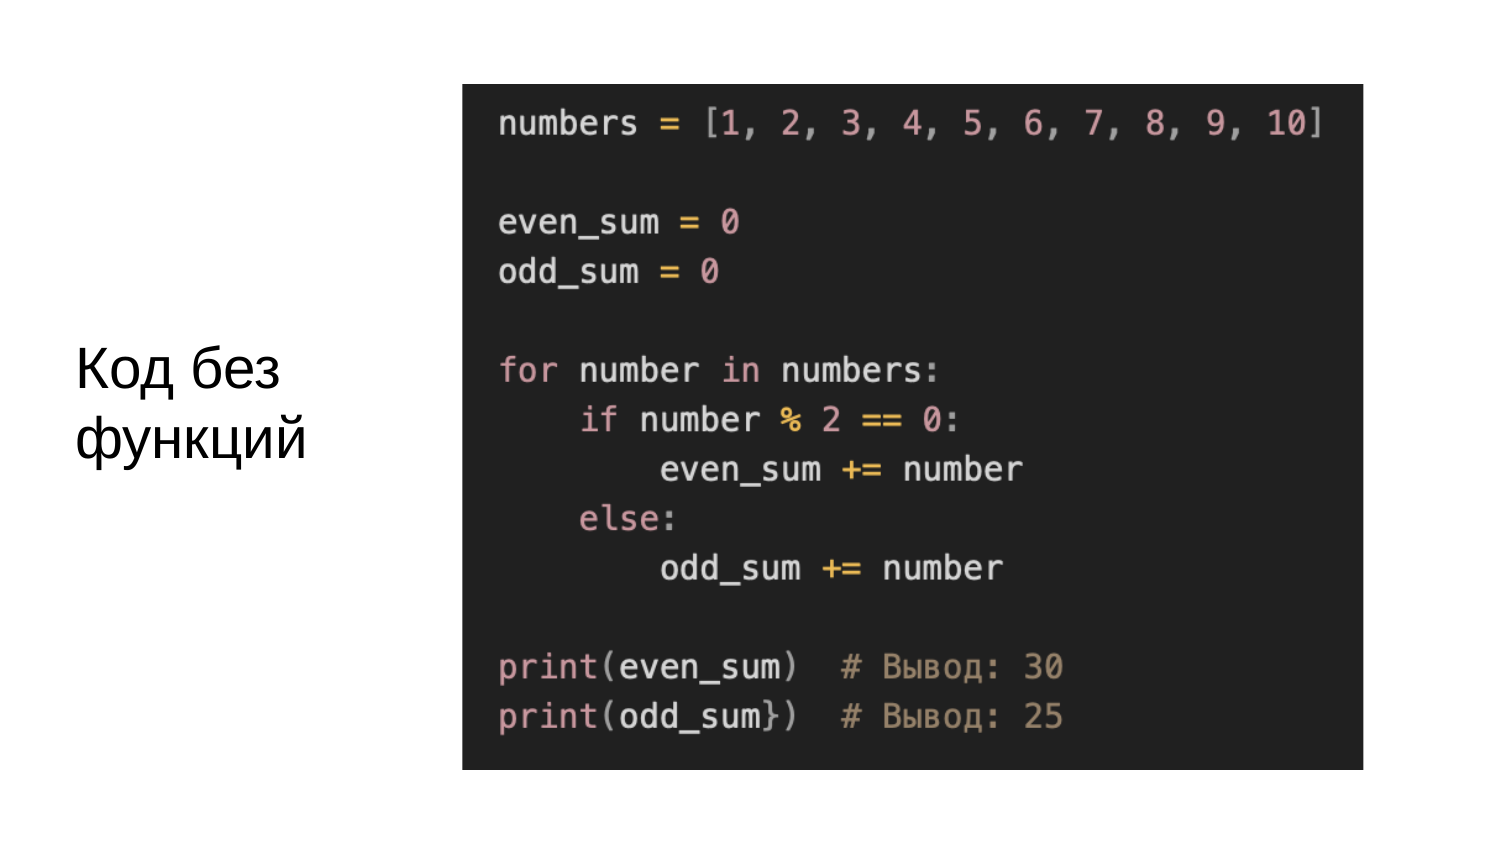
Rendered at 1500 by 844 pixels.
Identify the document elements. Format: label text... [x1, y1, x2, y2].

title Код без функций [60, 315, 435, 523]
picture [461, 84, 1364, 781]
